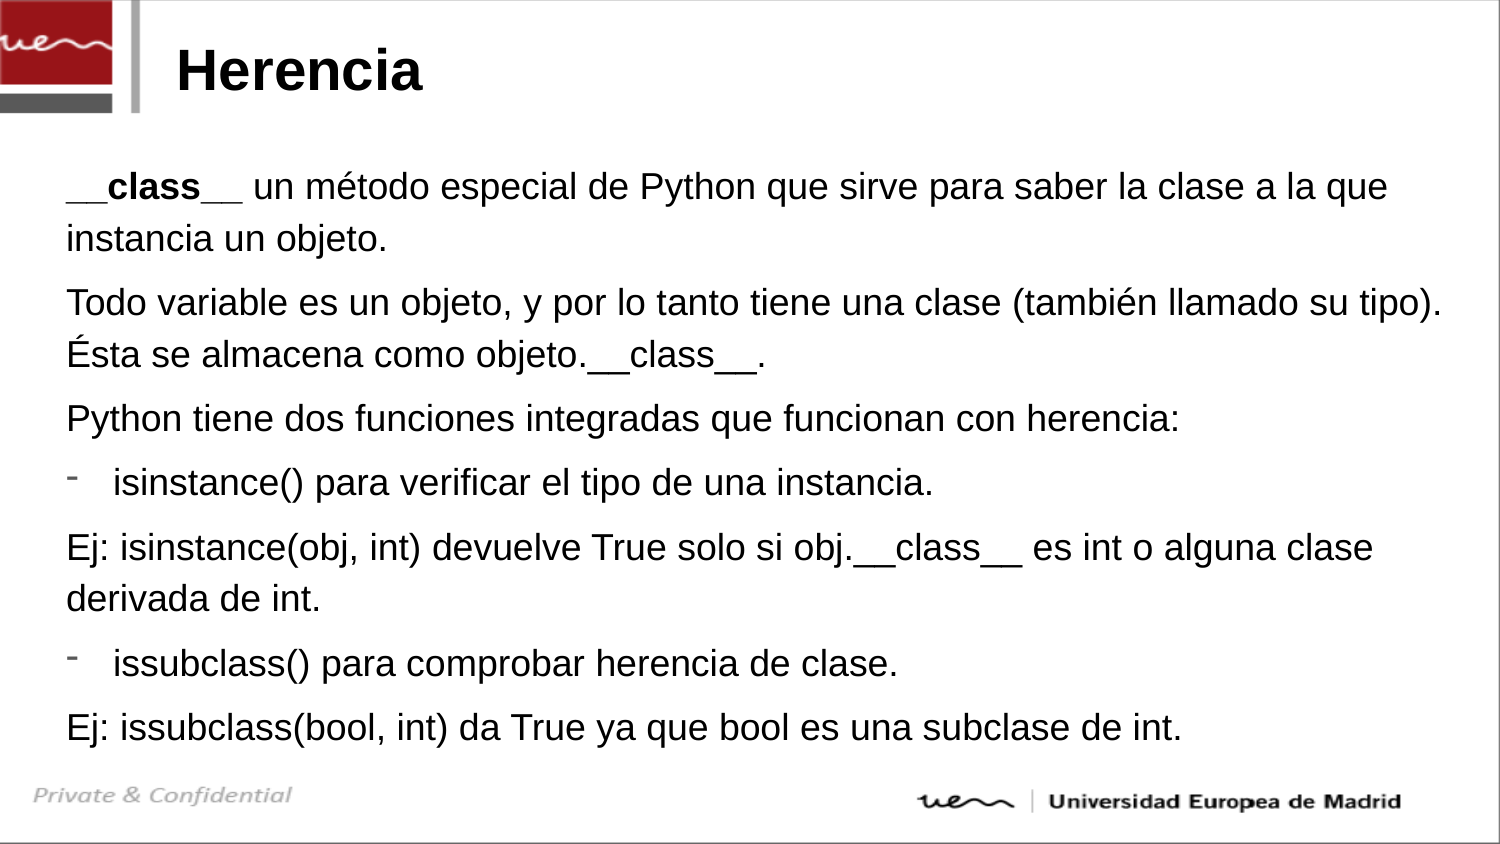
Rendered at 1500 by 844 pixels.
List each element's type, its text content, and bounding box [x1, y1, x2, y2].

title Herencia [161, 17, 1487, 112]
list __class__ un método especial de Python que sirve para saber la clase a la que instancia un objeto. Todo variable es un objeto, y por lo tanto tiene una clase (también llamado su tipo). Ésta se almacena como objeto.__class__. Python tiene dos funciones integradas que funcionan con herencia: isinstance() para verificar el tipo de una instancia. Ej: isinstance(obj, int) devuelve True solo si obj.__class__ es int o alguna clase derivada de int. issubclass() para comprobar herencia de clase. Ej: issubclass(bool, int) da True ya que bool es una subclase de int. [51, 140, 1460, 770]
picture [0, 0, 1500, 844]
